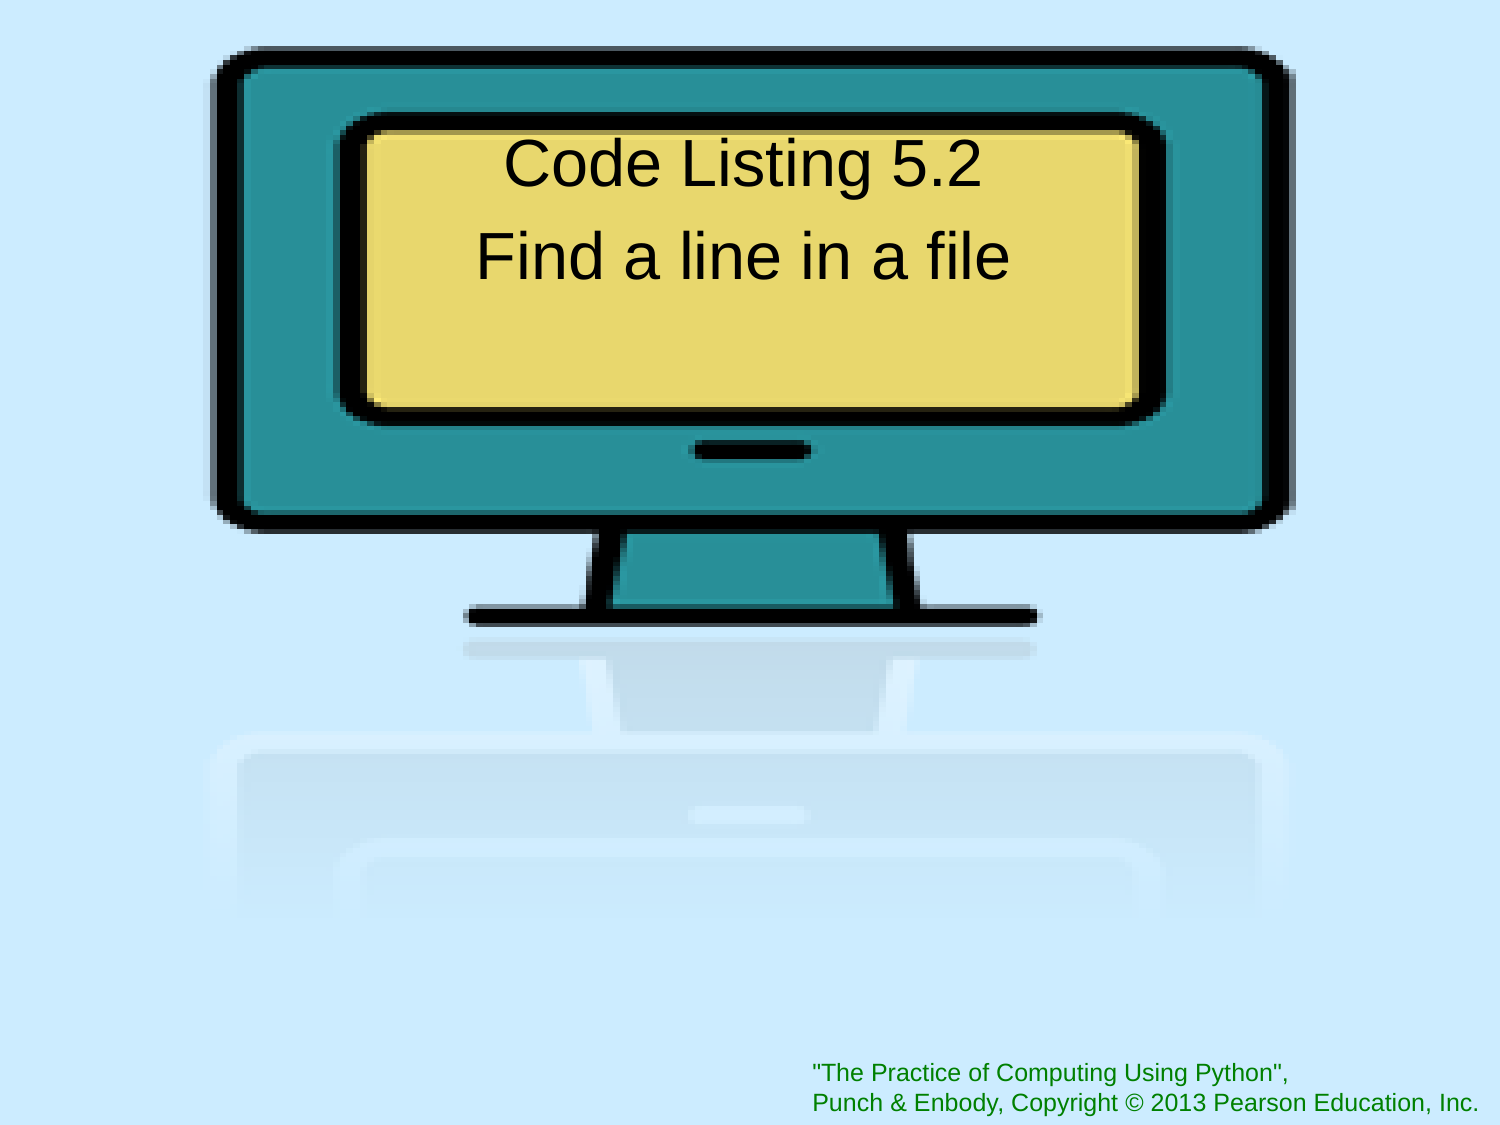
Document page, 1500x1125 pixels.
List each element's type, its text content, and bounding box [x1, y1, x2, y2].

picture [12, 0, 1488, 975]
subtitle Code Listing 5.2 Find a line in a file [362, 112, 1125, 400]
